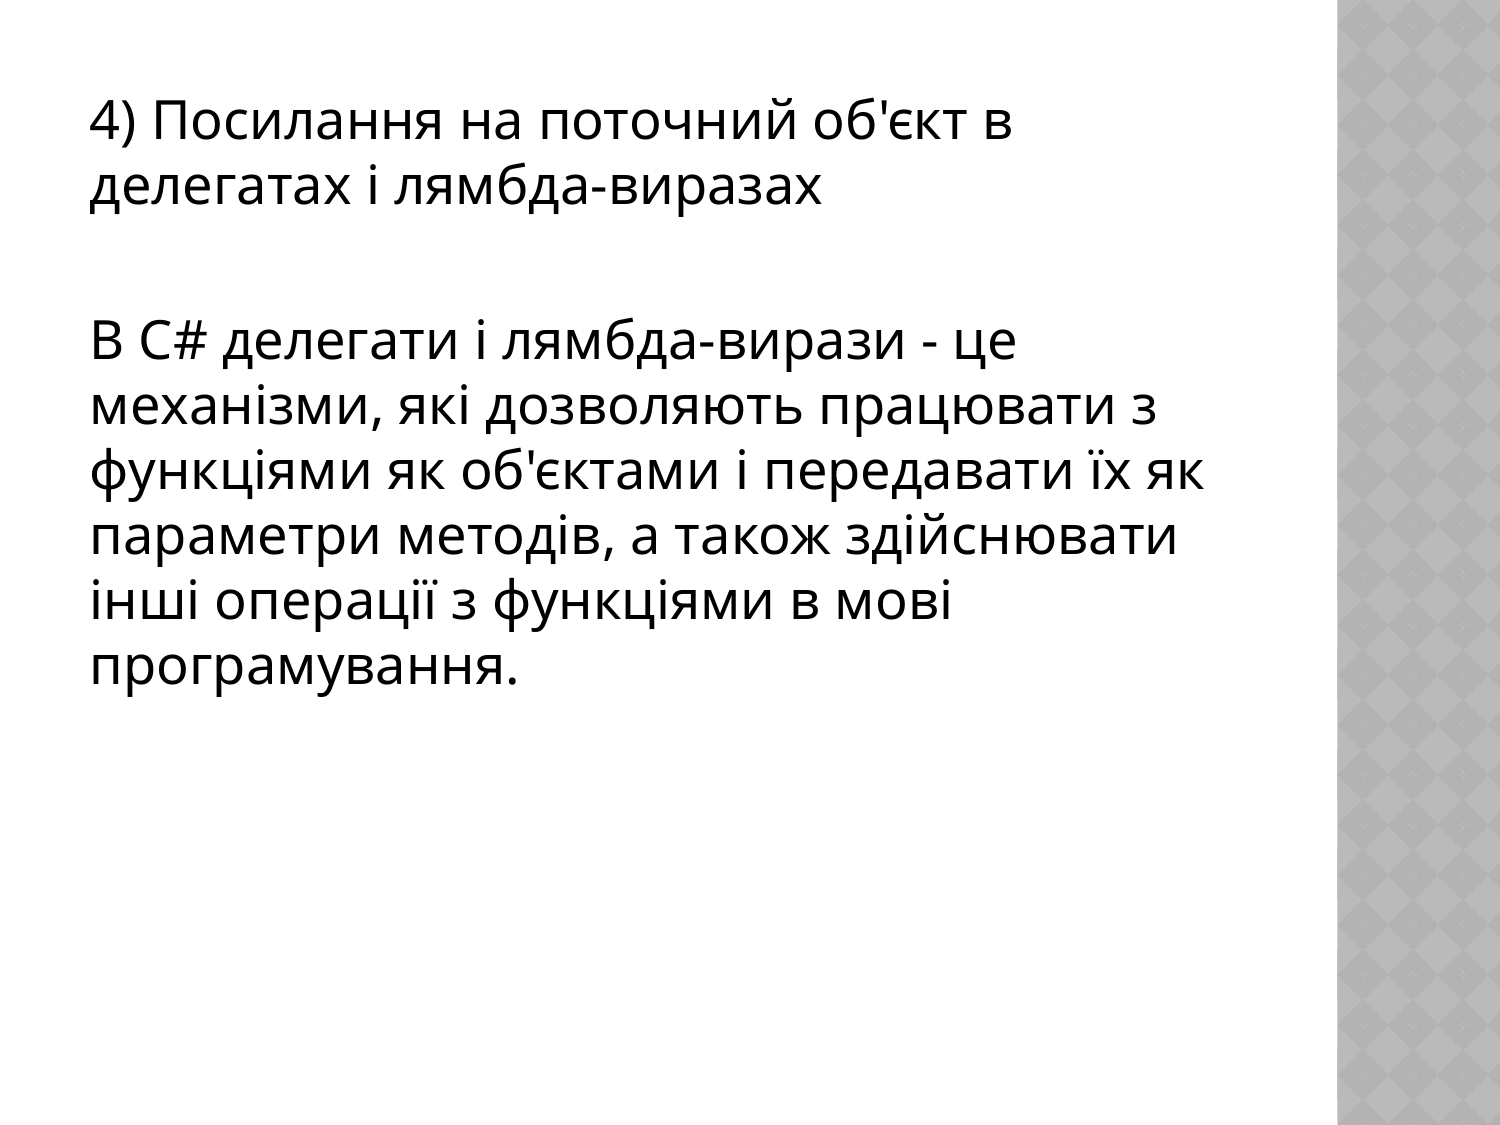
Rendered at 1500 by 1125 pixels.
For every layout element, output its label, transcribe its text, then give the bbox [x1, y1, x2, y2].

list 4) Посилання на поточний об'єкт в делегатах і лямбда-виразах В C# делегати і лямбда-вирази - це механізми, які дозволяють працювати з функціями як об'єктами і передавати їх як параметри методів, а також здійснювати інші операції з функціями в мові програмування. [75, 78, 1263, 1059]
